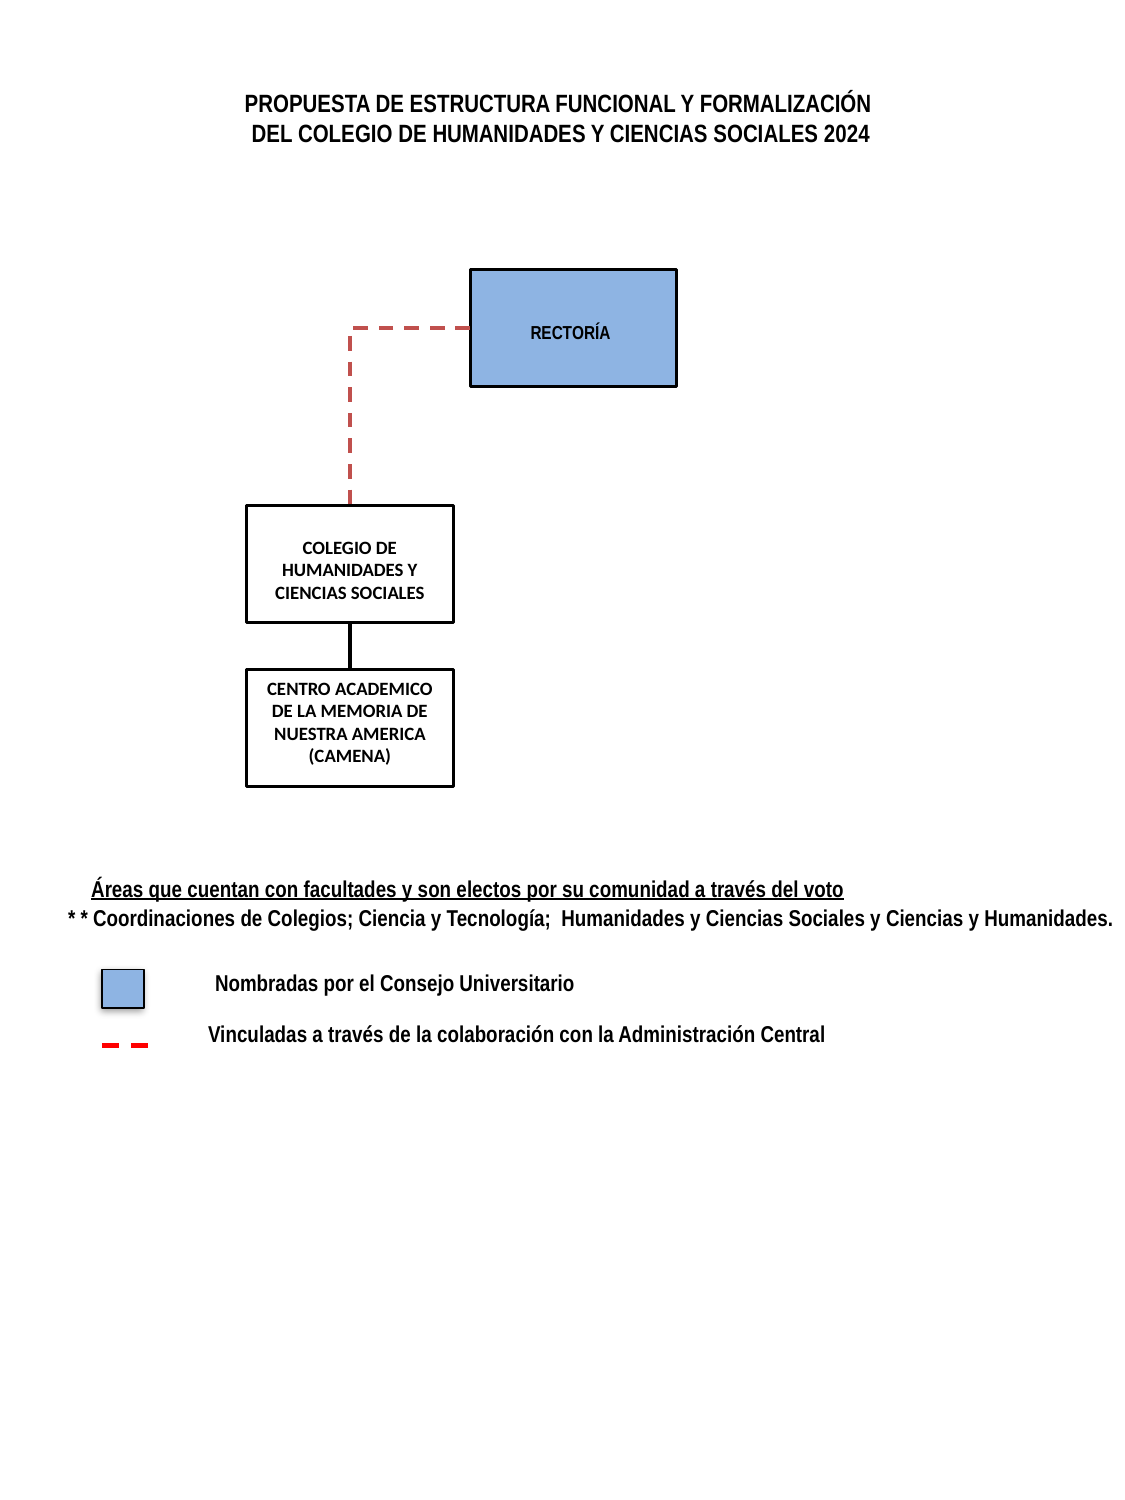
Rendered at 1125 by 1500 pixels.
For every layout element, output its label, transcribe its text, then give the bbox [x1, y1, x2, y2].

text_box [101, 969, 145, 1009]
text_box PROPUESTA DE ESTRUCTURA FUNCIONAL Y FORMALIZACIÓN DEL COLEGIO DE HUMANIDADES Y CIENCIAS SOCIALES 2024 [184, 80, 939, 155]
text_box Vinculadas a través de la colaboración con la Administración Central [208, 1005, 882, 1061]
text_box Áreas que cuentan con facultades y son electos por su comunidad a través del voto [54, 860, 917, 916]
text_box CENTRO ACADEMICO DE LA MEMORIA DE NUESTRA AMERICA (CAMENA) [246, 669, 454, 787]
text_box RECTORÍA [470, 269, 677, 387]
text_box Nombradas por el Consejo Universitario [214, 954, 641, 1005]
text_box * * Coordinaciones de Colegios; Ciencia y Tecnología; Humanidades y Ciencias Sociales y Ciencias y Humanidades. [30, 889, 1125, 945]
text_box COLEGIO DE HUMANIDADES Y CIENCIAS SOCIALES [246, 505, 454, 623]
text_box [349, 327, 471, 506]
